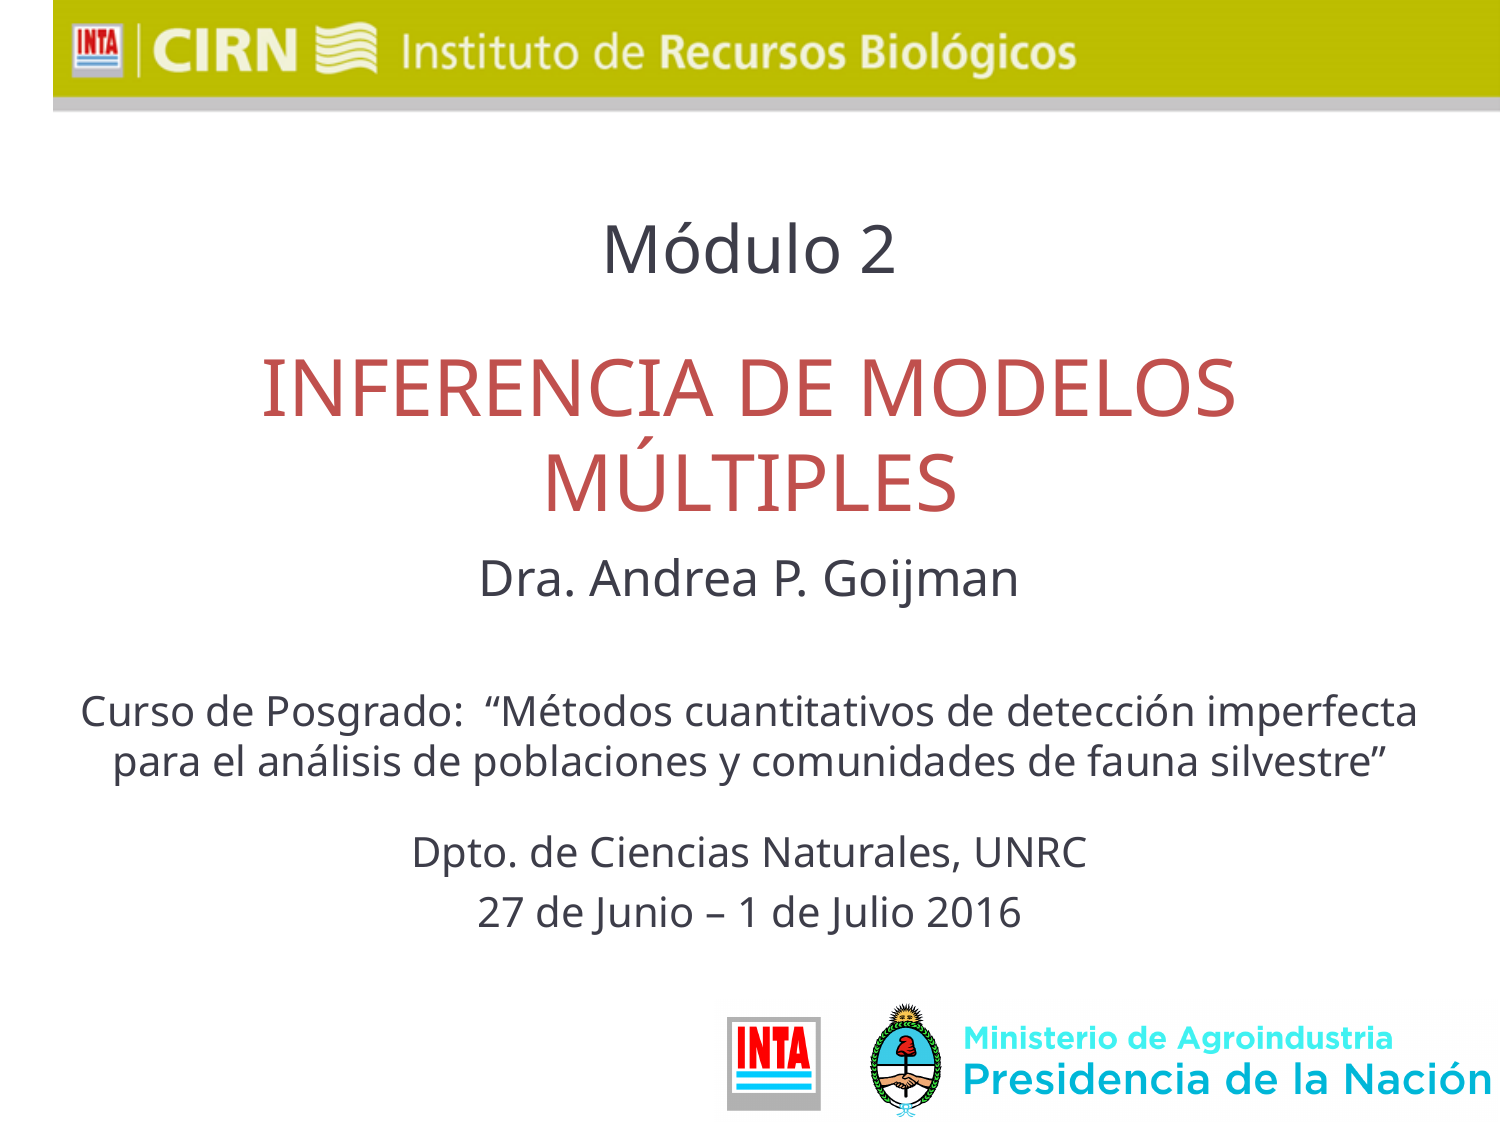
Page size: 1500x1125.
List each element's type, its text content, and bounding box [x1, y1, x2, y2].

text_box Dra. Andrea P. Goijman Curso de Posgrado: “Métodos cuantitativos de detección imperfecta para el análisis de poblaciones y comunidades de fauna silvestre” Dpto. de Ciencias Naturales, UNRC 27 de Junio – 1 de Julio 2016 [53, 538, 1447, 941]
picture [52, 0, 1500, 117]
text_box Módulo 2 INFERENCIA DE MODELOS MÚLTIPLES [29, 184, 1471, 468]
picture [714, 999, 1498, 1123]
